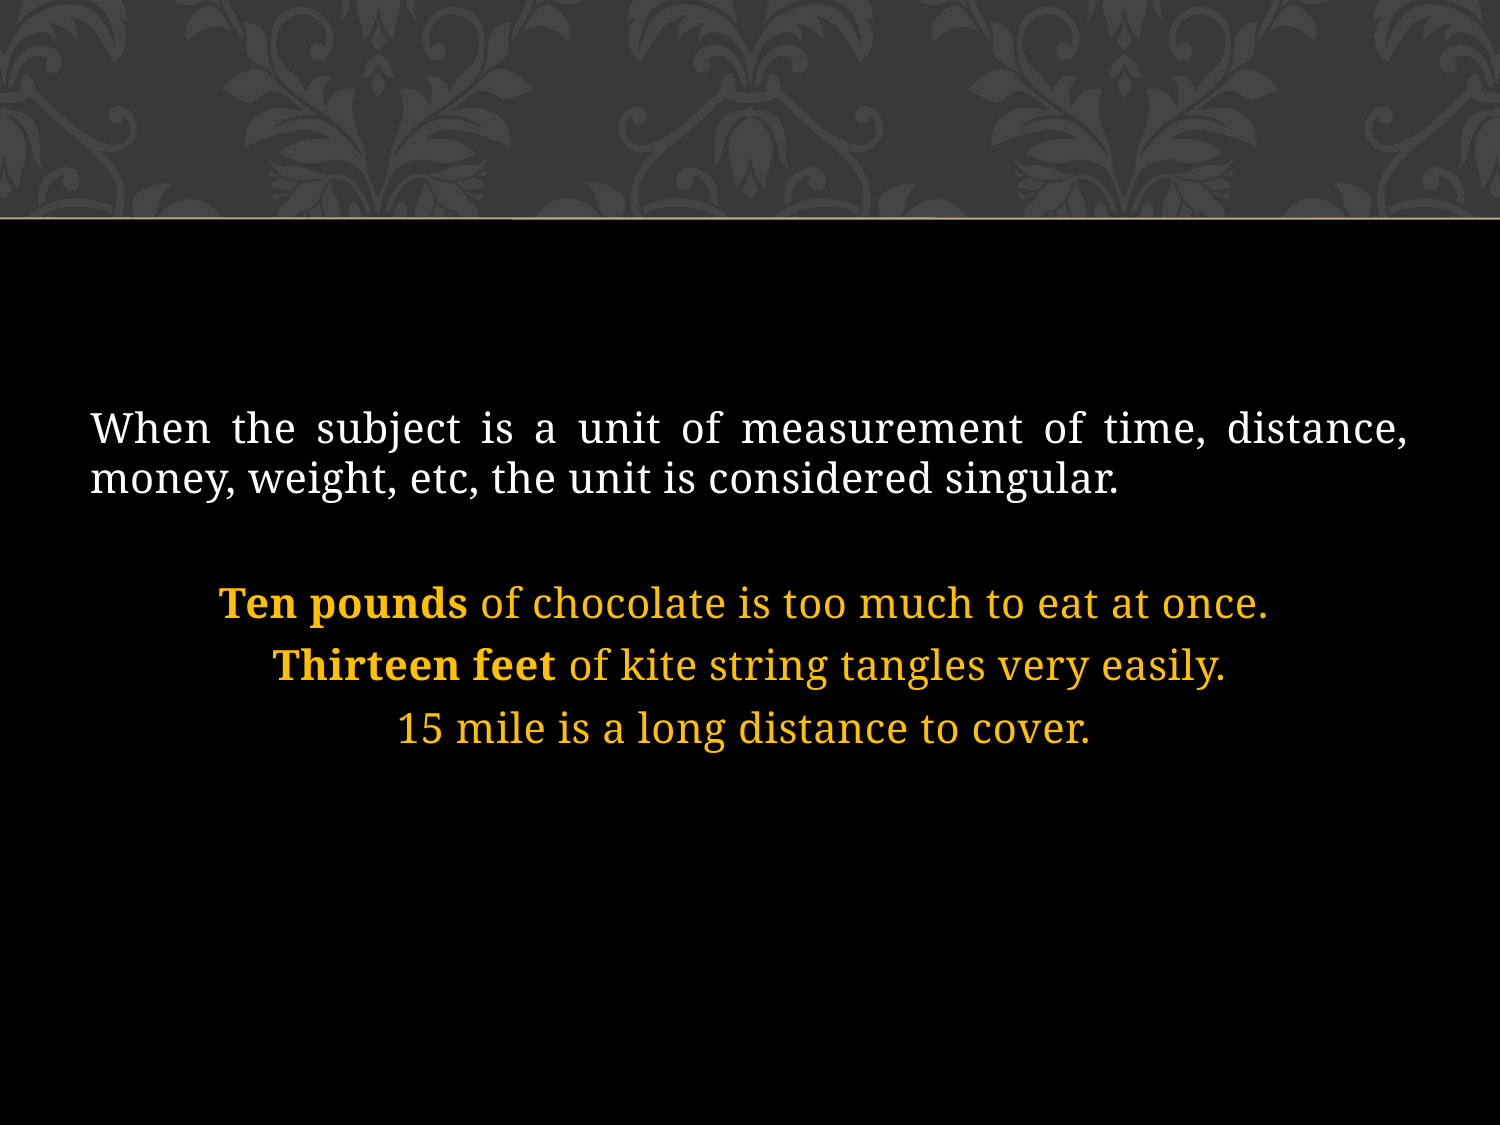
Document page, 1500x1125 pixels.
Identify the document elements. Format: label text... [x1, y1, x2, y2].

list When the subject is a unit of measurement of time, distance, money, weight, etc, the unit is considered singular. Ten pounds of chocolate is too much to eat at once. Thirteen feet of kite string tangles very easily. 15 mile is a long distance to cover. [75, 331, 1425, 1000]
